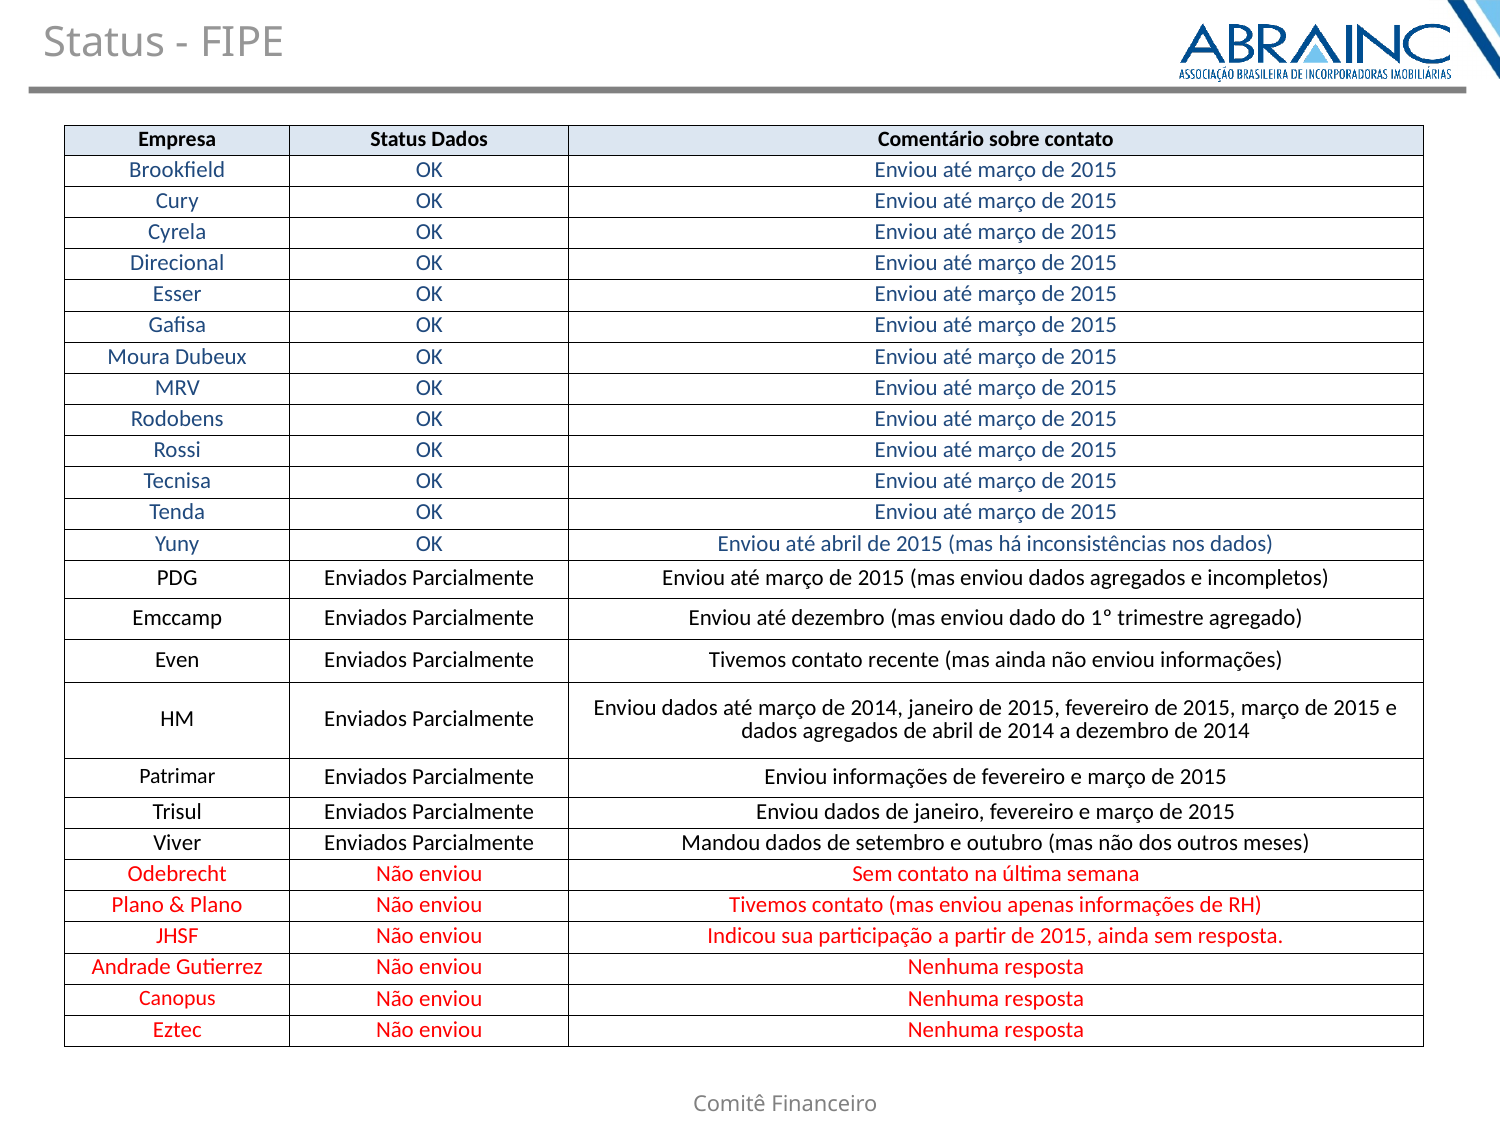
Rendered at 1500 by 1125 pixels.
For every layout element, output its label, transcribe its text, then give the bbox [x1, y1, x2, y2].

table_cell JHSF [65, 922, 289, 953]
table_cell Nenhuma resposta [569, 954, 1423, 984]
table_cell Enviou até março de 2015 (mas enviou dados agregados e incompletos) [569, 561, 1423, 598]
table_cell Brookfield [65, 156, 289, 186]
table_cell Não enviou [290, 1016, 568, 1046]
table_cell Eztec [65, 1016, 289, 1046]
table_cell Nenhuma resposta [569, 985, 1423, 1015]
table_cell Rodobens [65, 405, 289, 435]
table_cell Even [65, 640, 289, 682]
table_cell Enviou até março de 2015 [569, 436, 1423, 466]
table_cell Enviou até dezembro (mas enviou dado do 1º trimestre agregado) [569, 599, 1423, 639]
table_cell HM [65, 683, 289, 758]
table_cell OK [290, 499, 568, 529]
table_cell Moura Dubeux [65, 343, 289, 373]
table_cell Rossi [65, 436, 289, 466]
table_cell PDG [65, 561, 289, 598]
table_cell Enviou até março de 2015 [569, 187, 1423, 217]
table_cell Enviados Parcialmente [290, 829, 568, 859]
table_cell Enviados Parcialmente [290, 759, 568, 797]
table_cell Não enviou [290, 954, 568, 984]
table_cell OK [290, 280, 568, 311]
table_cell Enviou dados de janeiro, fevereiro e março de 2015 [569, 798, 1423, 828]
table_cell OK [290, 312, 568, 342]
table_cell OK [290, 530, 568, 560]
table_cell Cury [65, 187, 289, 217]
table_header Status Dados [290, 126, 568, 155]
table_cell Enviou até março de 2015 [569, 249, 1423, 279]
table_cell Enviou até março de 2015 [569, 374, 1423, 404]
table_cell Enviados Parcialmente [290, 683, 568, 758]
table_cell Tivemos contato (mas enviou apenas informações de RH) [569, 891, 1423, 921]
table_cell Enviados Parcialmente [290, 561, 568, 598]
table_cell Tivemos contato recente (mas ainda não enviou informações) [569, 640, 1423, 682]
table_cell Enviou até março de 2015 [569, 156, 1423, 186]
table_cell MRV [65, 374, 289, 404]
table_cell Não enviou [290, 922, 568, 953]
table_cell Enviou até abril de 2015 (mas há inconsistências nos dados) [569, 530, 1423, 560]
table_cell Andrade Gutierrez [65, 954, 289, 984]
table_cell Plano & Plano [65, 891, 289, 921]
table_cell Direcional [65, 249, 289, 279]
picture [1175, 0, 1500, 83]
table_cell Enviou até março de 2015 [569, 312, 1423, 342]
table_cell Emccamp [65, 599, 289, 639]
table_cell OK [290, 187, 568, 217]
table_cell Enviou até março de 2015 [569, 343, 1423, 373]
table_cell Viver [65, 829, 289, 859]
table_cell OK [290, 218, 568, 248]
table_cell Enviou até março de 2015 [569, 280, 1423, 311]
table_cell Nenhuma resposta [569, 1016, 1423, 1046]
table_cell OK [290, 405, 568, 435]
table_header Comentário sobre contato [569, 126, 1423, 155]
table_cell Indicou sua participação a partir de 2015, ainda sem resposta. [569, 922, 1423, 953]
table_cell OK [290, 436, 568, 466]
table_cell Enviou dados até março de 2014, janeiro de 2015, fevereiro de 2015, março de 2015 e dados agregados de abril de 2014 a dezembro de 2014 [569, 683, 1423, 758]
table_cell OK [290, 467, 568, 498]
table_cell Enviou até março de 2015 [569, 499, 1423, 529]
table_cell Enviados Parcialmente [290, 640, 568, 682]
table_cell Patrimar [65, 759, 289, 797]
table_cell Enviou até março de 2015 [569, 218, 1423, 248]
table_cell Esser [65, 280, 289, 311]
table_cell Enviou informações de fevereiro e março de 2015 [569, 759, 1423, 797]
table_cell Mandou dados de setembro e outubro (mas não dos outros meses) [569, 829, 1423, 859]
table_cell OK [290, 343, 568, 373]
table_header Empresa [65, 126, 289, 155]
table_cell Sem contato na última semana [569, 860, 1423, 890]
text_box Status - FIPE [28, 12, 443, 74]
table_cell Yuny [65, 530, 289, 560]
table_cell Enviou até março de 2015 [569, 405, 1423, 435]
table_cell Não enviou [290, 985, 568, 1015]
text_box Comitê Financeiro [655, 1081, 916, 1125]
table_cell Gafisa [65, 312, 289, 342]
table_cell OK [290, 249, 568, 279]
table_cell Trisul [65, 798, 289, 828]
table_cell Não enviou [290, 891, 568, 921]
table_cell Enviados Parcialmente [290, 798, 568, 828]
table_cell Cyrela [65, 218, 289, 248]
table_cell Enviou até março de 2015 [569, 467, 1423, 498]
table_cell Enviados Parcialmente [290, 599, 568, 639]
table_cell OK [290, 374, 568, 404]
table_cell Odebrecht [65, 860, 289, 890]
table_cell Não enviou [290, 860, 568, 890]
table_cell Tenda [65, 499, 289, 529]
table_cell OK [290, 156, 568, 186]
table_cell Tecnisa [65, 467, 289, 498]
table_cell Canopus [65, 985, 289, 1015]
